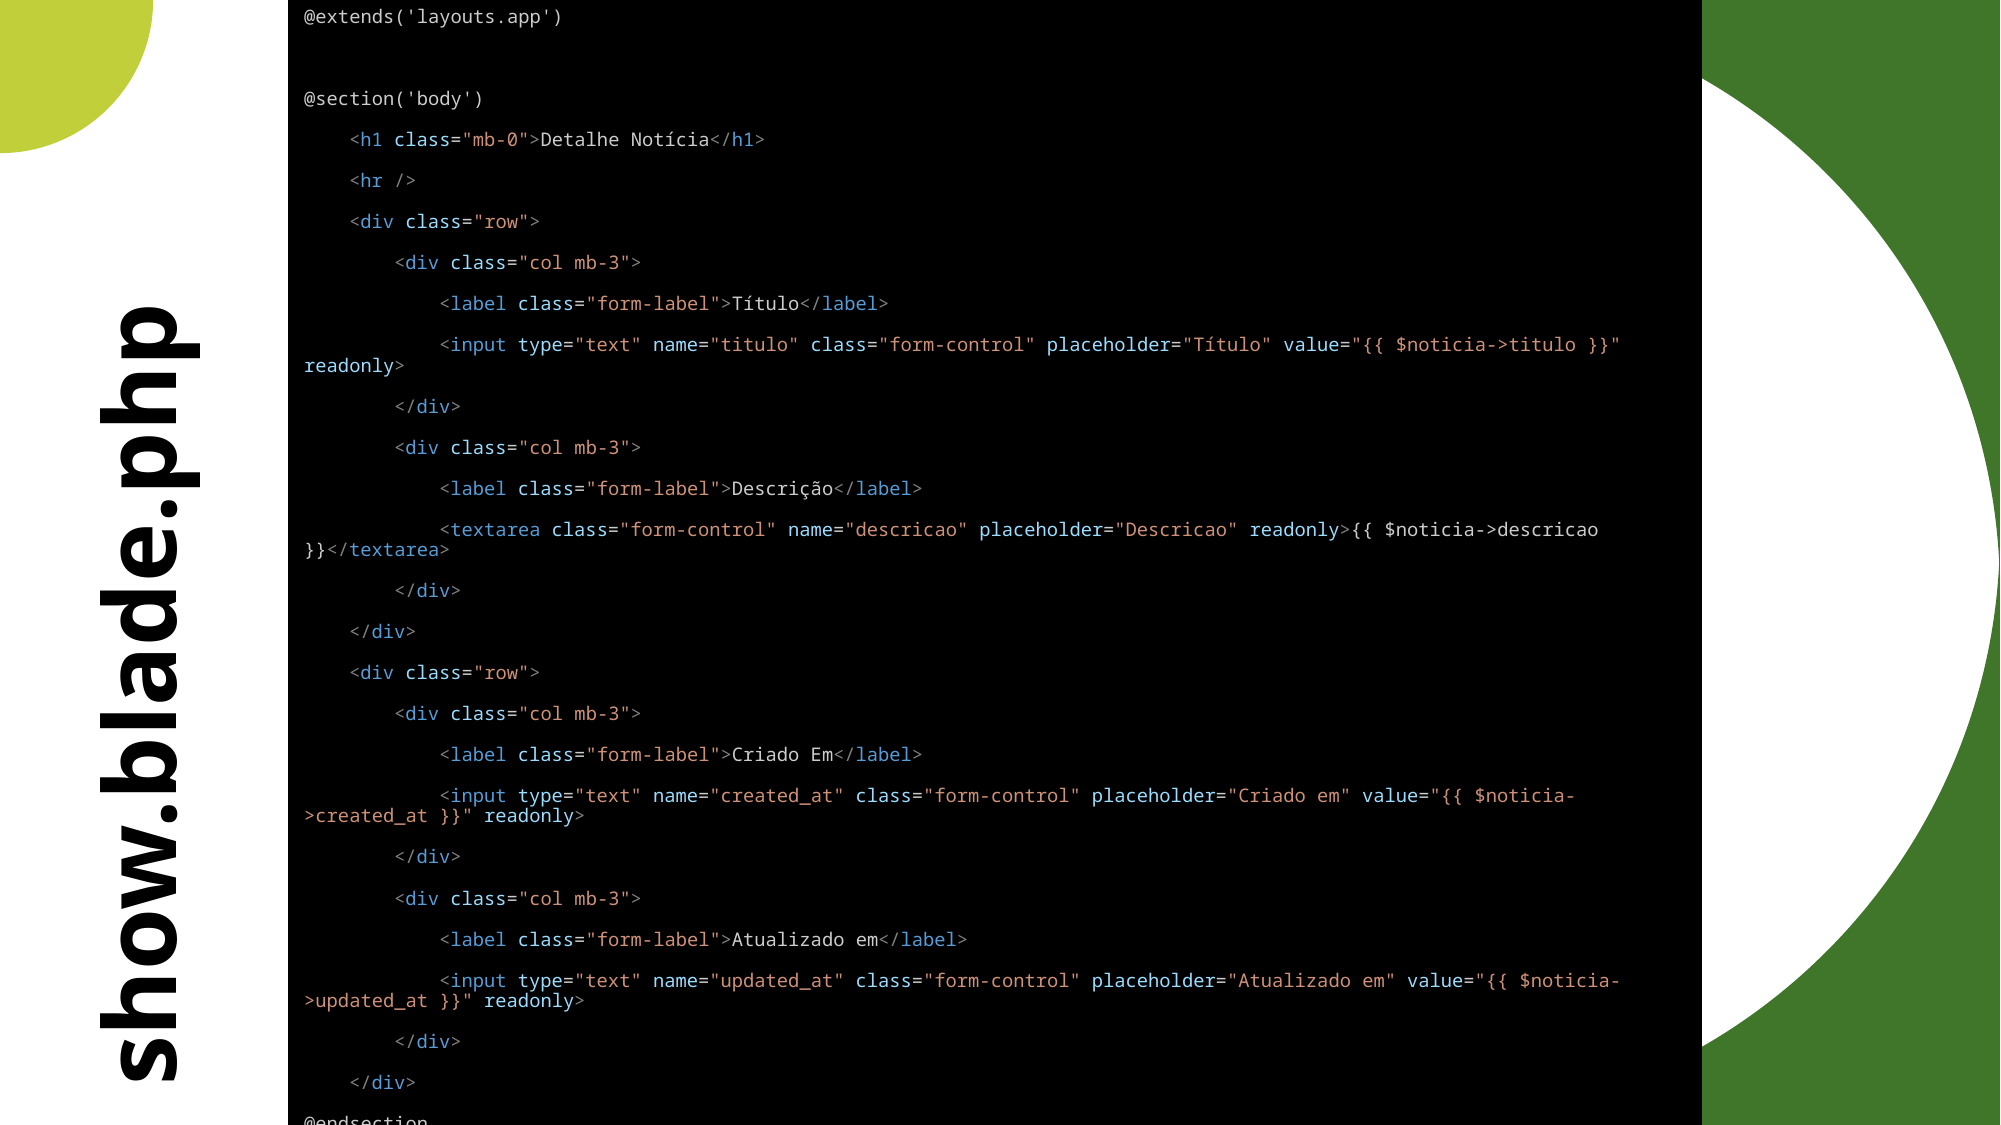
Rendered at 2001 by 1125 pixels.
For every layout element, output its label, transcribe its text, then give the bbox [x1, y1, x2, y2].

title show.blade.php [42, 176, 206, 1101]
list @extends('layouts.app') @section('body') <h1 class="mb-0">Detalhe Notícia</h1> <hr /> <div class="row"> <div class="col mb-3"> <label class="form-label">Título</label> <input type="text" name="titulo" class="form-control" placeholder="Título" value="{{ $noticia->titulo }}" readonly> </div> <div class="col mb-3"> <label class="form-label">Descrição</label> <textarea class="form-control" name="descricao" placeholder="Descricao" readonly>{{ $noticia->descricao }}</textarea> </div> </div> <div class="row"> <div class="col mb-3"> <label class="form-label">Criado Em</label> <input type="text" name="created_at" class="form-control" placeholder="Criado em" value="{{ $noticia->created_at }}" readonly> </div> <div class="col mb-3"> <label class="form-label">Atualizado em</label> <input type="text" name="updated_at" class="form-control" placeholder="Atualizado em" value="{{ $noticia->updated_at }}" readonly> </div> </div> @endsection [288, 0, 1702, 1125]
